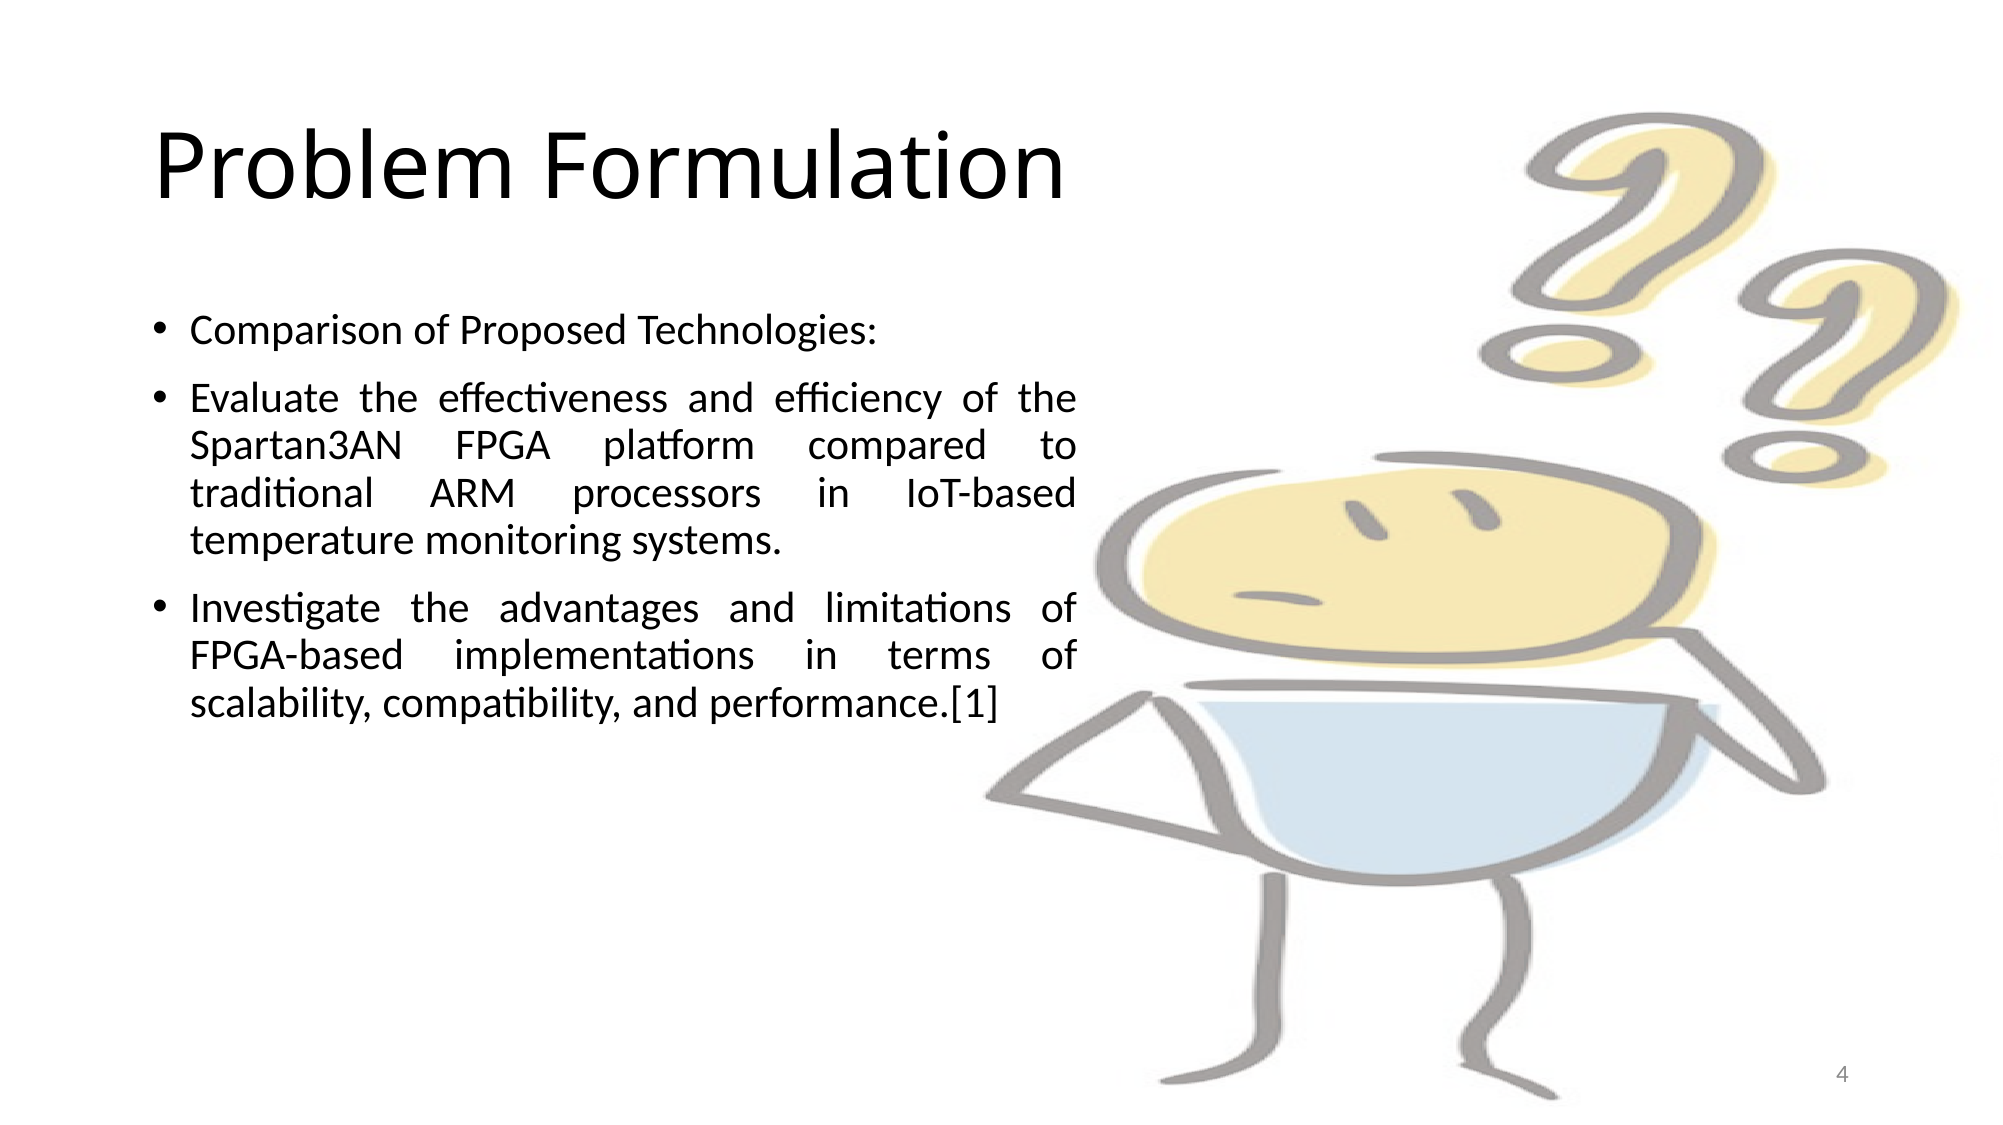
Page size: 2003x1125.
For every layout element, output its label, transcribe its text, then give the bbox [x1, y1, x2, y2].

slide_number 4 [1413, 1042, 1864, 1103]
list Comparison of Proposed Technologies: Evaluate the effectiveness and efficiency of the Spartan3AN FPGA platform compared to traditional ARM processors in IoT-based temperature monitoring systems. Investigate the advantages and limitations of FPGA-based implementations in terms of scalability, compatibility, and performance.[1] [137, 299, 1093, 739]
title Problem Formulation [137, 59, 1864, 277]
